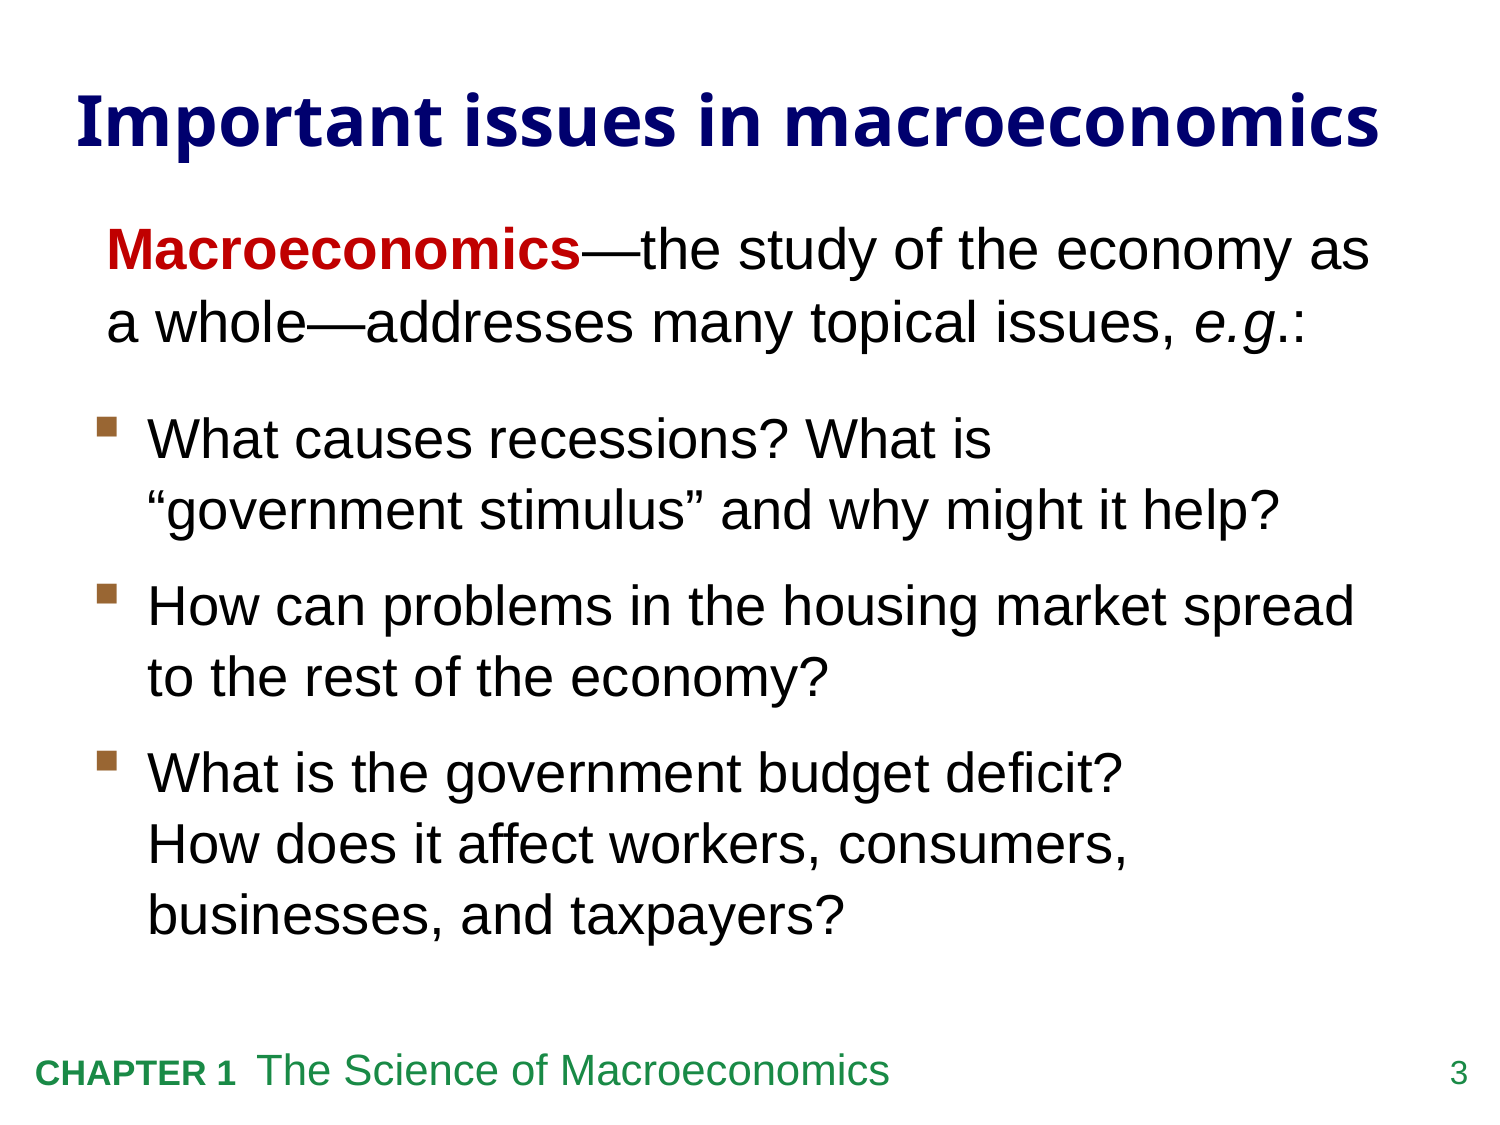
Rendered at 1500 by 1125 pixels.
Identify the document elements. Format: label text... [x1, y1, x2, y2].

title Important issues in macroeconomics [76, 38, 1430, 193]
list What causes recessions? What is “government stimulus” and why might it help? How can problems in the housing market spread to the rest of the economy? What is the government budget deficit? How does it affect workers, consumers, businesses, and taxpayers? [76, 391, 1424, 1068]
text_box Macroeconomics—the study of the economy as a whole—addresses many topical issues, e.g.: [91, 200, 1410, 362]
